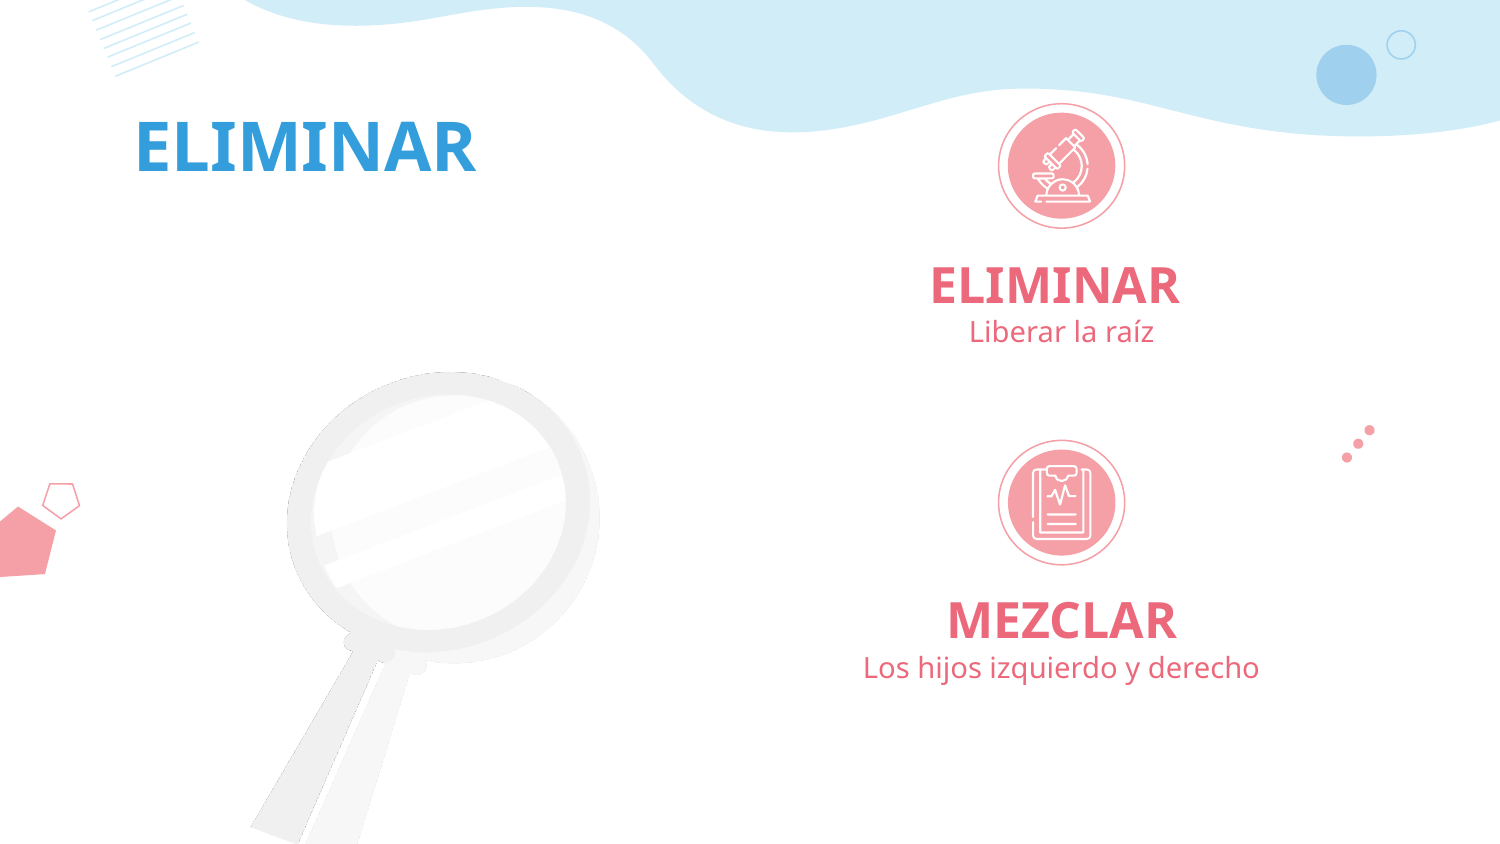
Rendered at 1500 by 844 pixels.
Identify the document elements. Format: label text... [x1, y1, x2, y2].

title Los hijos izquierdo y derecho [806, 633, 1317, 759]
title ELIMINAR [806, 238, 1317, 298]
picture [7, 333, 789, 844]
title Liberar la raíz [806, 298, 1317, 424]
title ELIMINAR [118, 87, 750, 333]
title MEZCLAR [806, 573, 1317, 633]
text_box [998, 440, 1125, 566]
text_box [1031, 464, 1092, 541]
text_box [1031, 128, 1092, 203]
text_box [998, 103, 1125, 229]
